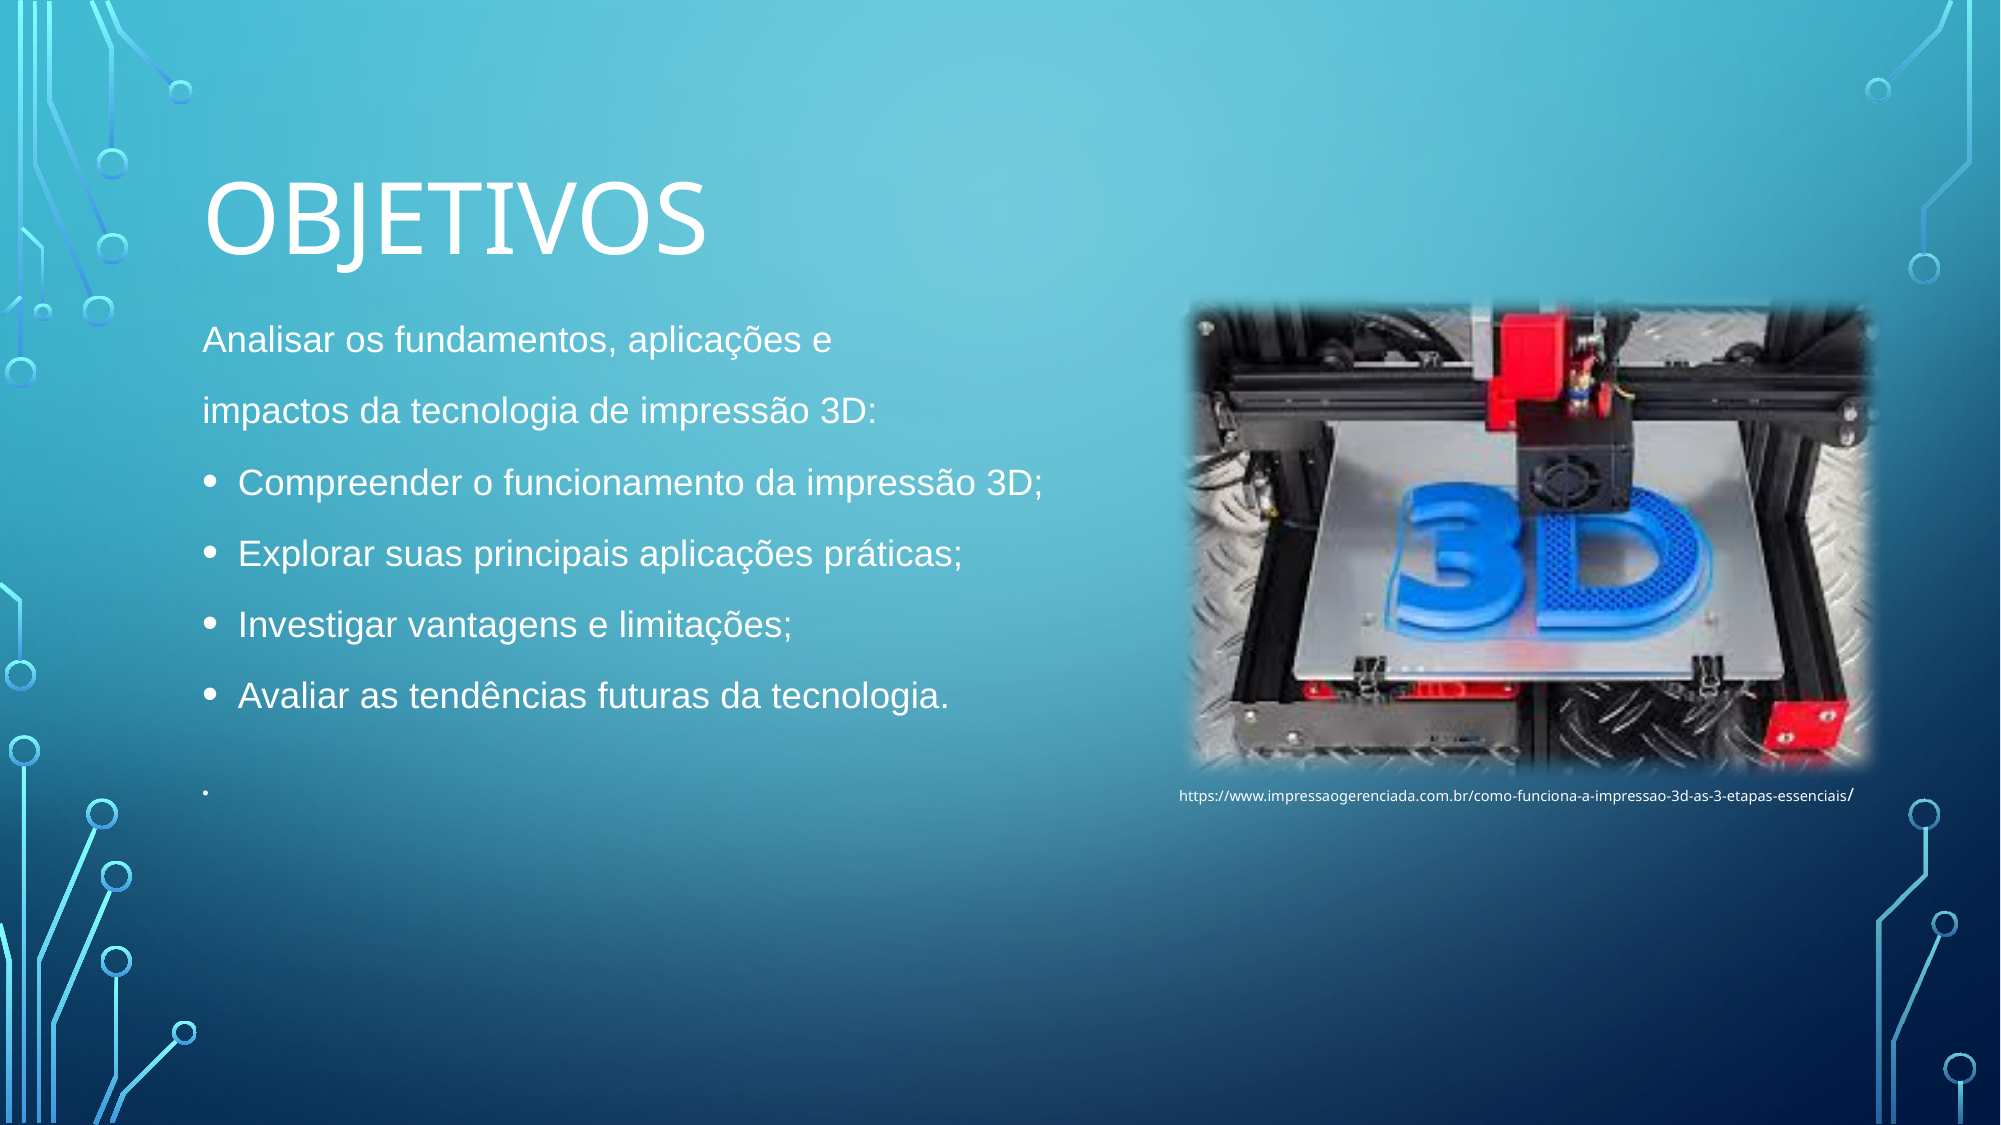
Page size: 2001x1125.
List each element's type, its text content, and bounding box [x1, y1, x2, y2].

title Objetivos [187, 101, 1813, 299]
picture [1175, 292, 1885, 782]
list Analisar os fundamentos, aplicações e impactos da tecnologia de impressão 3D: Compreender o funcionamento da impressão 3D; Explorar suas principais aplicações práticas; Investigar vantagens e limitações; Avaliar as tendências futuras da tecnologia. https://www.impressaogerenciada.com.br/como-funciona-a-impressao-3d-as-3-etapas-essenciais/ [187, 299, 1899, 826]
